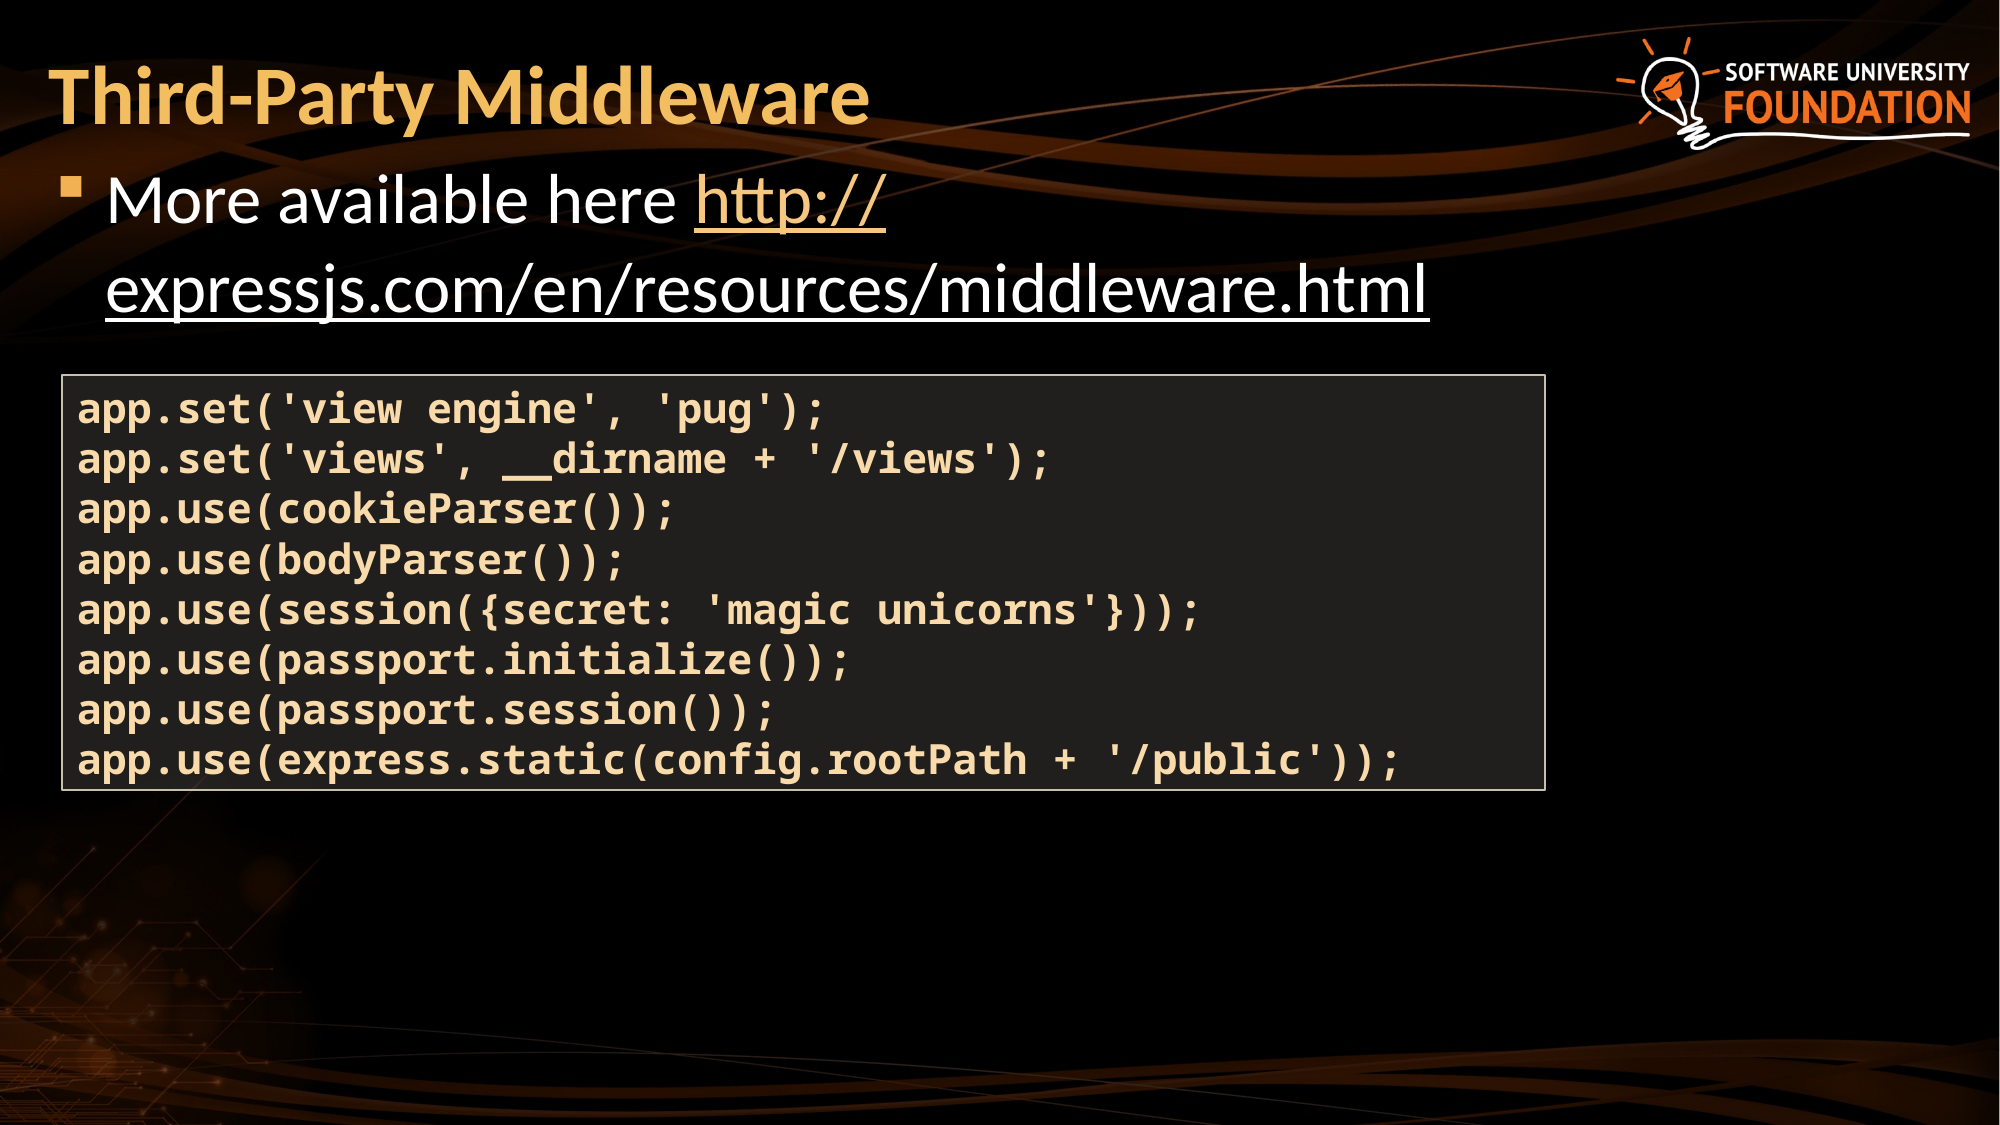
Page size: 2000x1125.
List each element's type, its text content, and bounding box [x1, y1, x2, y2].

list More available here http://expressjs.com/en/resources/middleware.html [37, 142, 1838, 1125]
picture [0, 0, 2000, 1125]
title Third-Party Middleware [30, 6, 1602, 189]
text_box app.set('view engine', 'pug'); app.set('views', __dirname + '/views'); app.use(cookieParser()); app.use(bodyParser()); app.use(session({secret: 'magic unicorns'})); app.use(passport.initialize()); app.use(passport.session()); app.use(express.static(config.rootPath + '/public')); [62, 374, 1545, 790]
